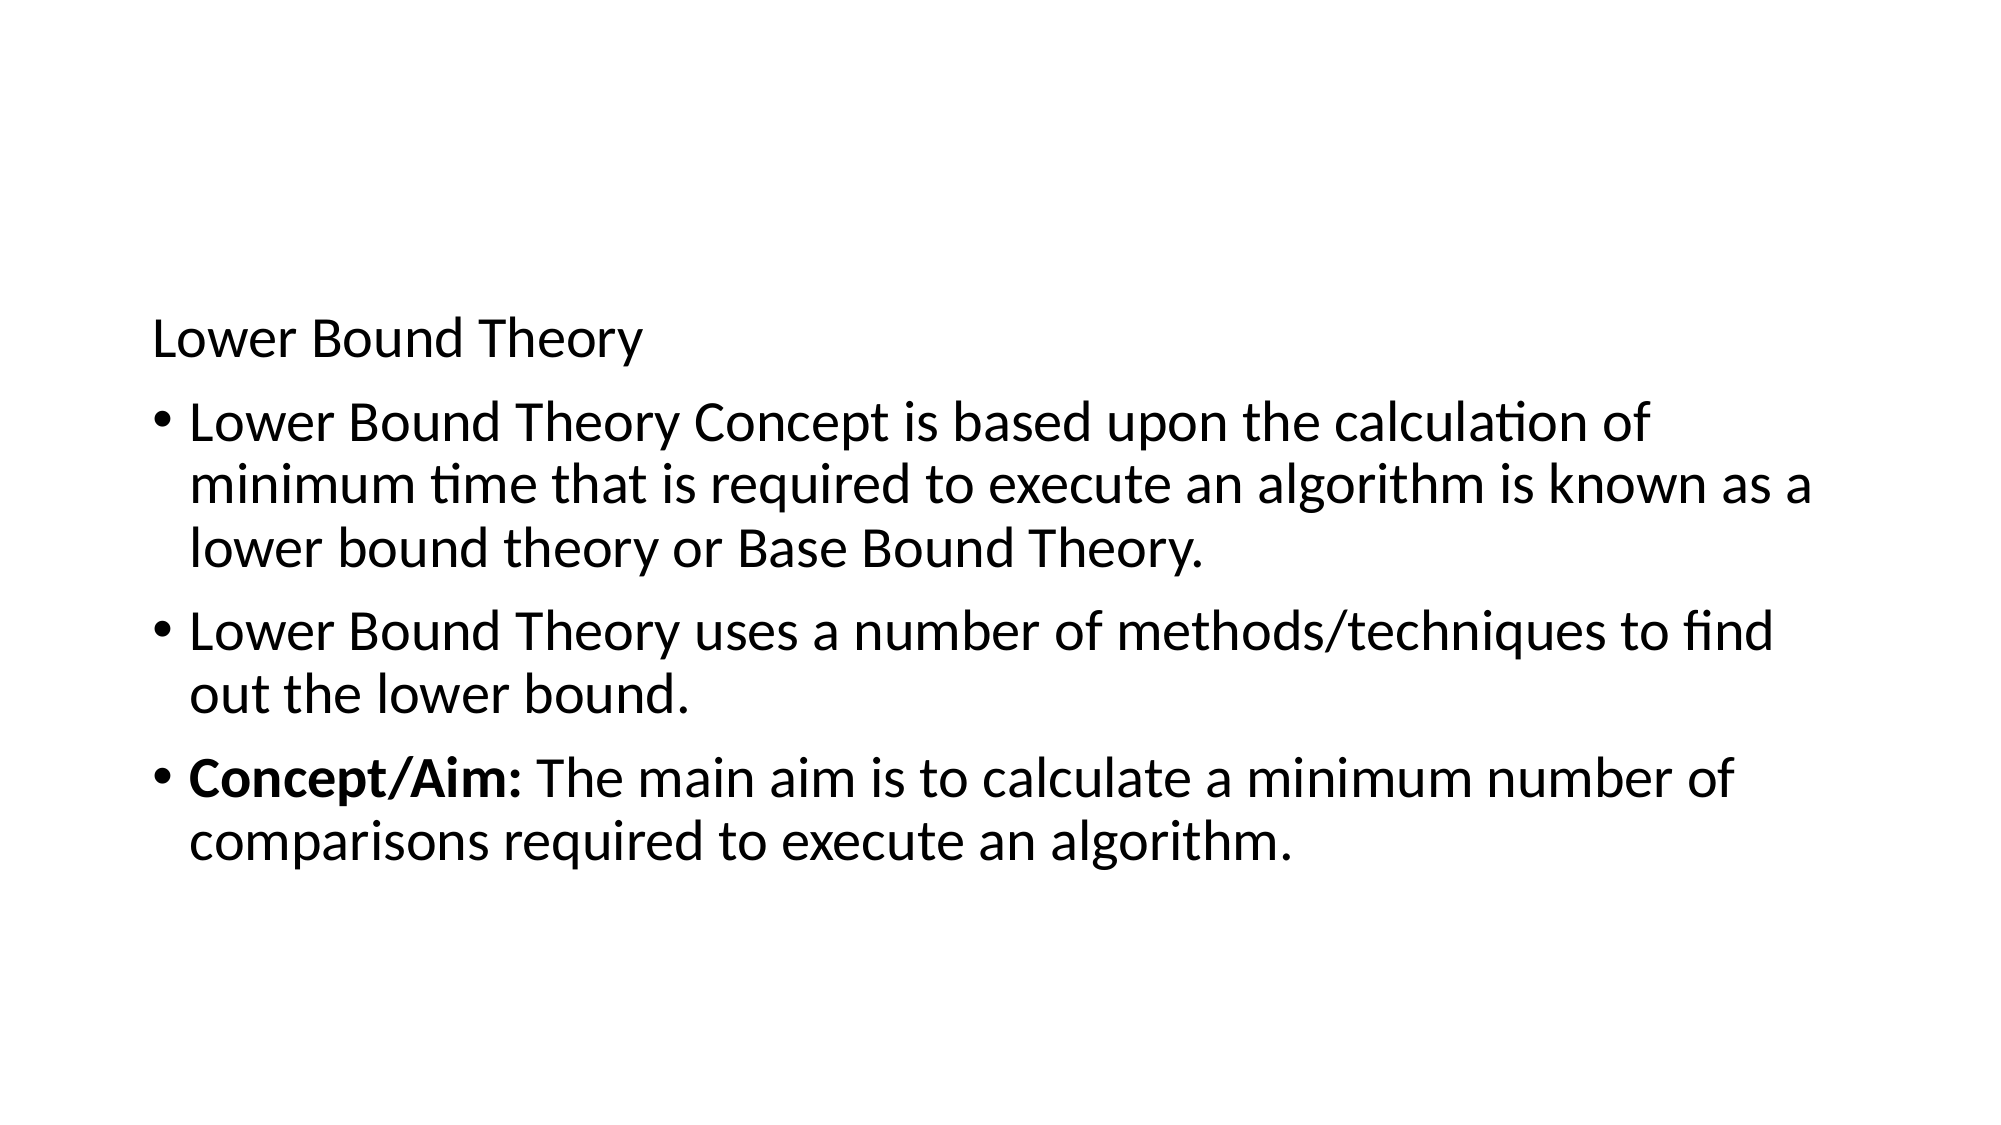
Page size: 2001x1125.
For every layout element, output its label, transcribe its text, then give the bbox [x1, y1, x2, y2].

list Lower Bound Theory Lower Bound Theory Concept is based upon the calculation of minimum time that is required to execute an algorithm is known as a lower bound theory or Base Bound Theory. Lower Bound Theory uses a number of methods/techniques to find out the lower bound. Concept/Aim: The main aim is to calculate a minimum number of comparisons required to execute an algorithm. [137, 299, 1863, 1014]
